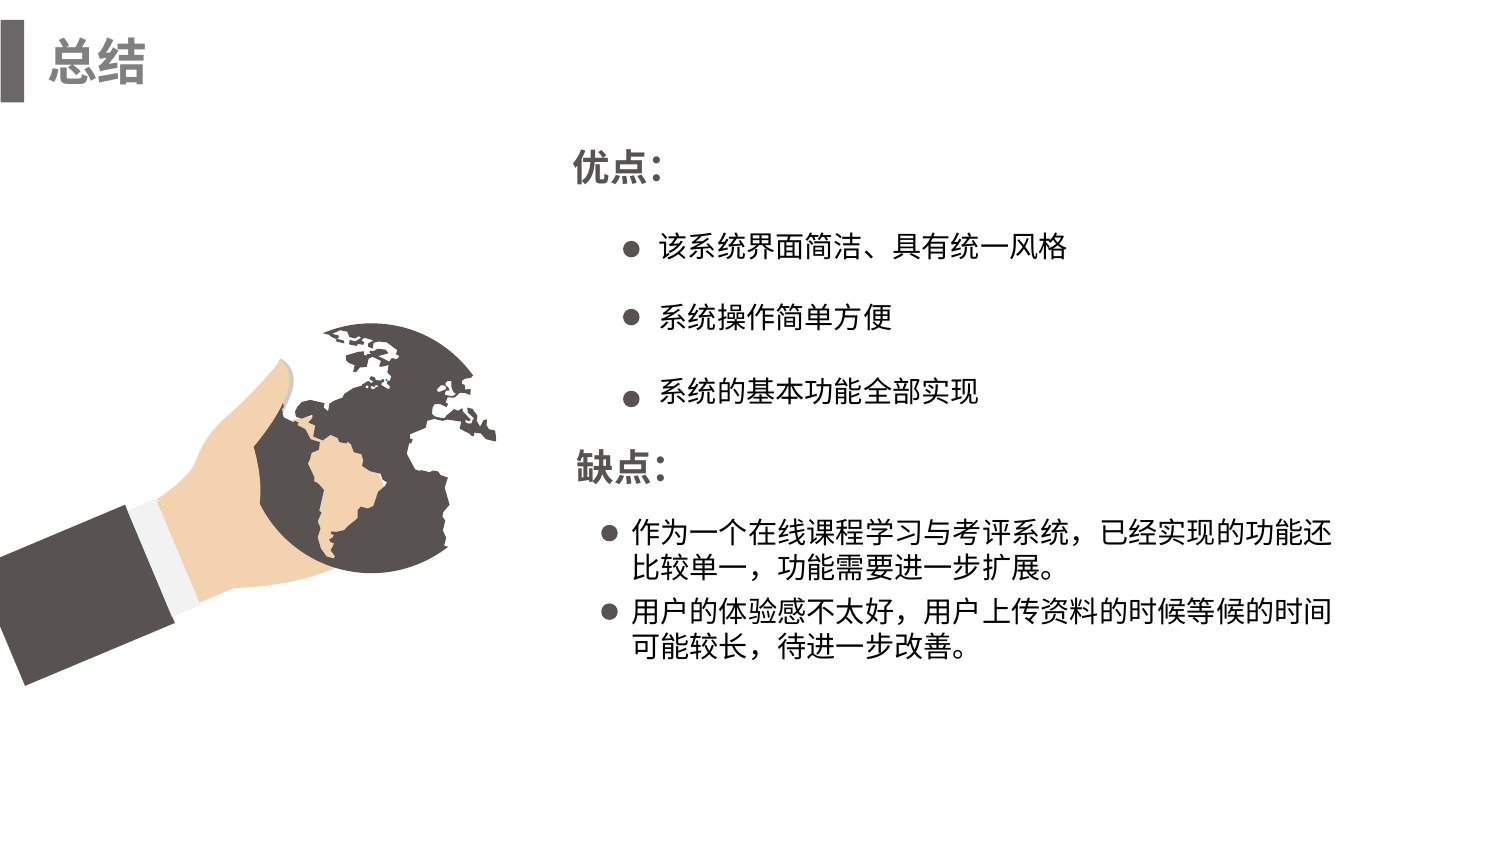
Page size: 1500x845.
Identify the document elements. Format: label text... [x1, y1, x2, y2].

text_box 系统的基本功能全部实现 [643, 365, 1016, 416]
text_box 缺点： [562, 437, 705, 497]
text_box [601, 603, 616, 620]
text_box [623, 308, 640, 326]
text_box 系统操作简单方便 [643, 292, 1394, 342]
text_box [601, 524, 616, 542]
text_box [623, 390, 640, 408]
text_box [0, 309, 509, 687]
text_box 优点： [558, 136, 692, 197]
text_box 用户的体验感不太好，用户上传资料的时候等候的时间可能较长，待进一步改善。 [616, 585, 1367, 671]
text_box 作为一个在线课程学习与考评系统，已经实现的功能还比较单一，功能需要进一步扩展。 [616, 507, 1367, 585]
text_box 该系统界面简洁、具有统一风格 [643, 221, 1312, 272]
text_box [0, 18, 26, 104]
text_box 总结 [36, 25, 555, 97]
text_box [623, 240, 640, 258]
